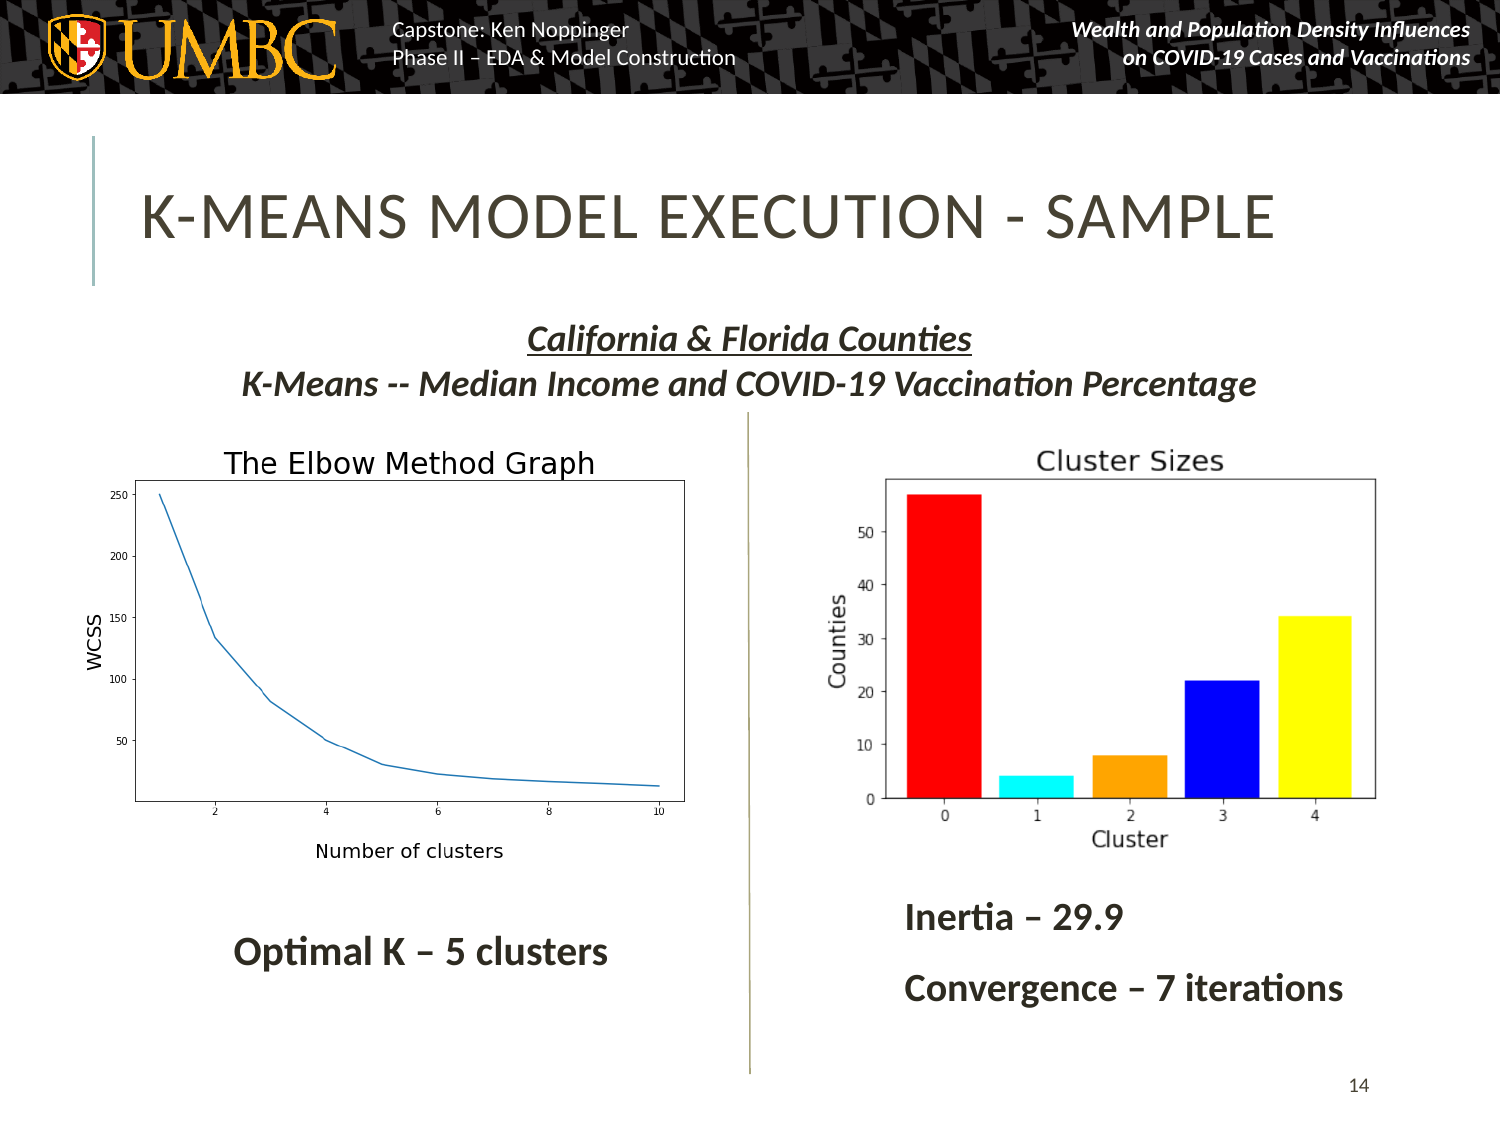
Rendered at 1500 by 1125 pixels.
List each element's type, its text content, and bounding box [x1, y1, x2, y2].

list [817, 439, 1384, 861]
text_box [747, 411, 751, 1075]
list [79, 444, 691, 869]
picture [0, 0, 1500, 94]
list Inertia – 29.9 Convergence – 7 iterations [810, 882, 1395, 1018]
title K-Means Model Execution - SAMPLE [126, 96, 1322, 306]
list Optimal K – 5 clusters [91, 880, 675, 1016]
slide_number 14 [1333, 1061, 1454, 1107]
text_box California & Florida Counties K-Means -- Median Income and COVID-19 Vaccination Percentage [0, 306, 1500, 411]
